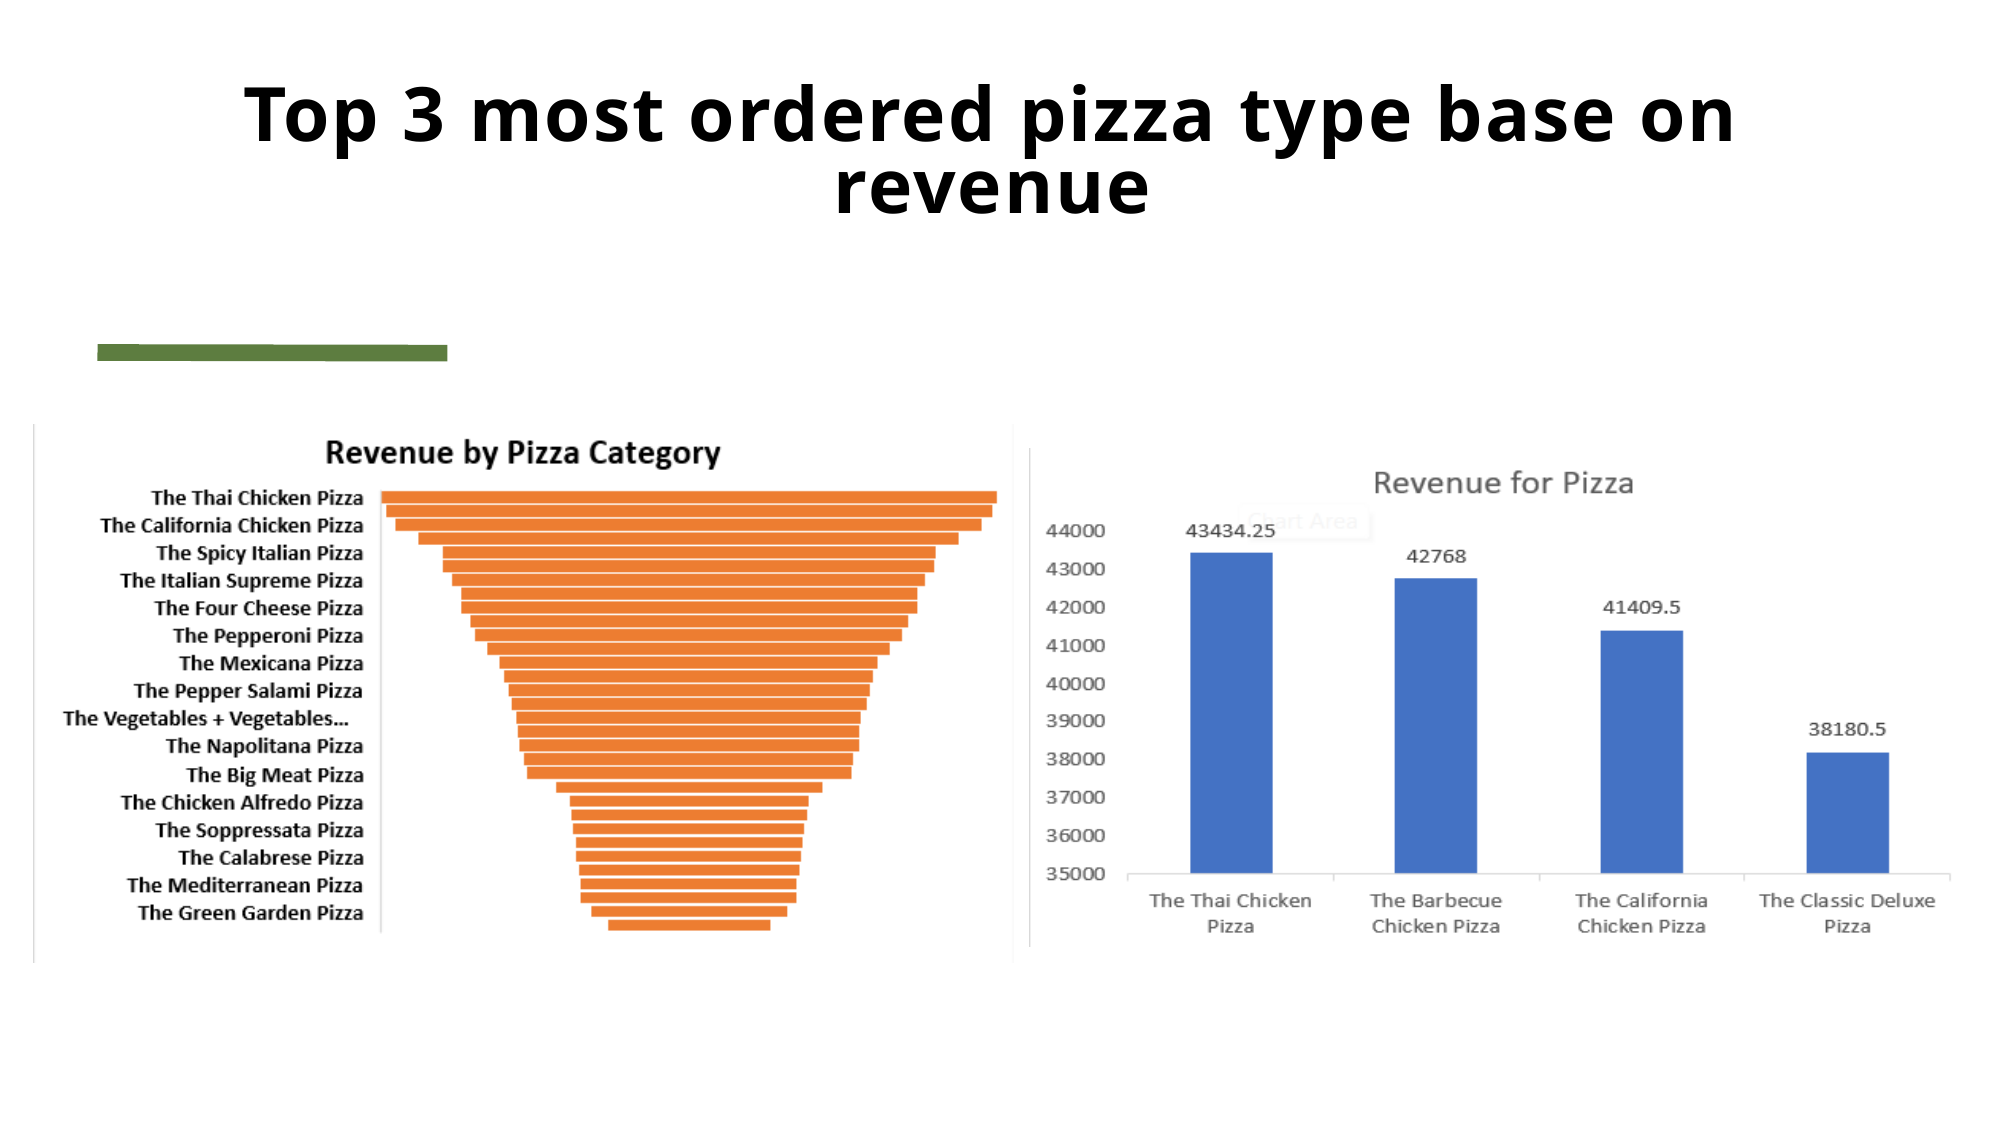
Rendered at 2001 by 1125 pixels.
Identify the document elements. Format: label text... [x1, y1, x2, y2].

title Top 3 most ordered pizza type base on revenue [92, 83, 1893, 279]
picture [1029, 448, 1967, 947]
picture [33, 424, 1014, 963]
